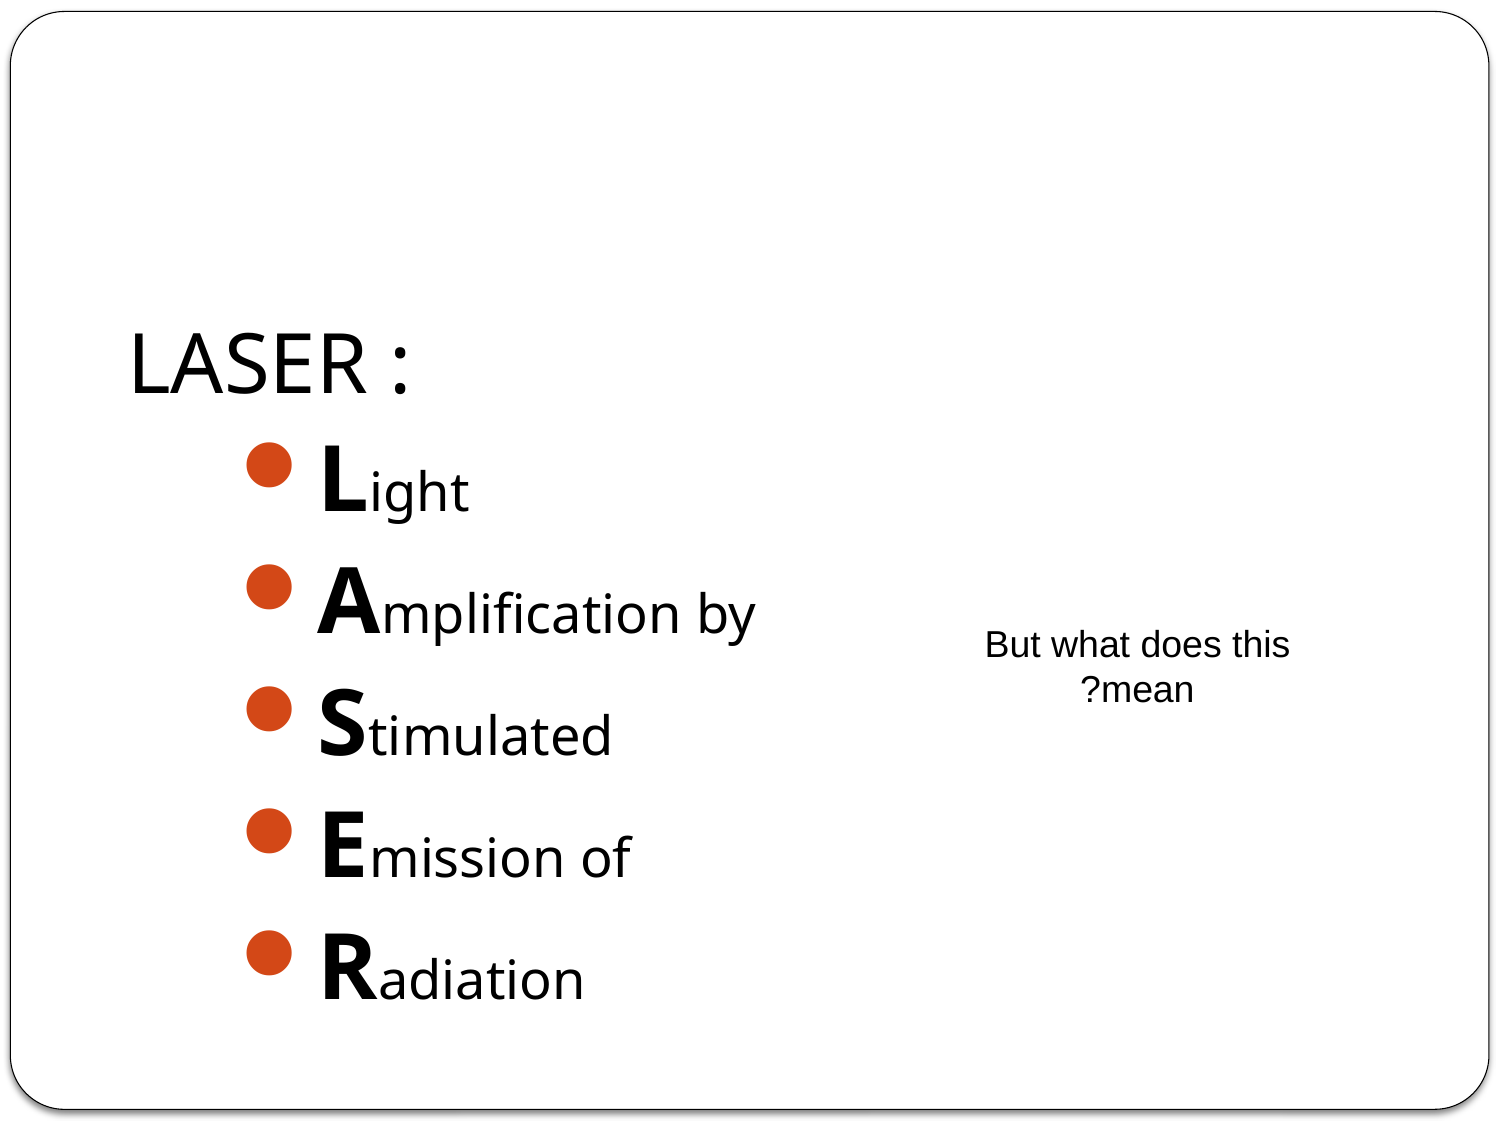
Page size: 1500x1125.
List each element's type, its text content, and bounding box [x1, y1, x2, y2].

title LASER : [112, 237, 1388, 425]
list Light Amplification by Stimulated Emission of Radiation [225, 412, 875, 1088]
text_box But what does this mean? [937, 612, 1338, 718]
